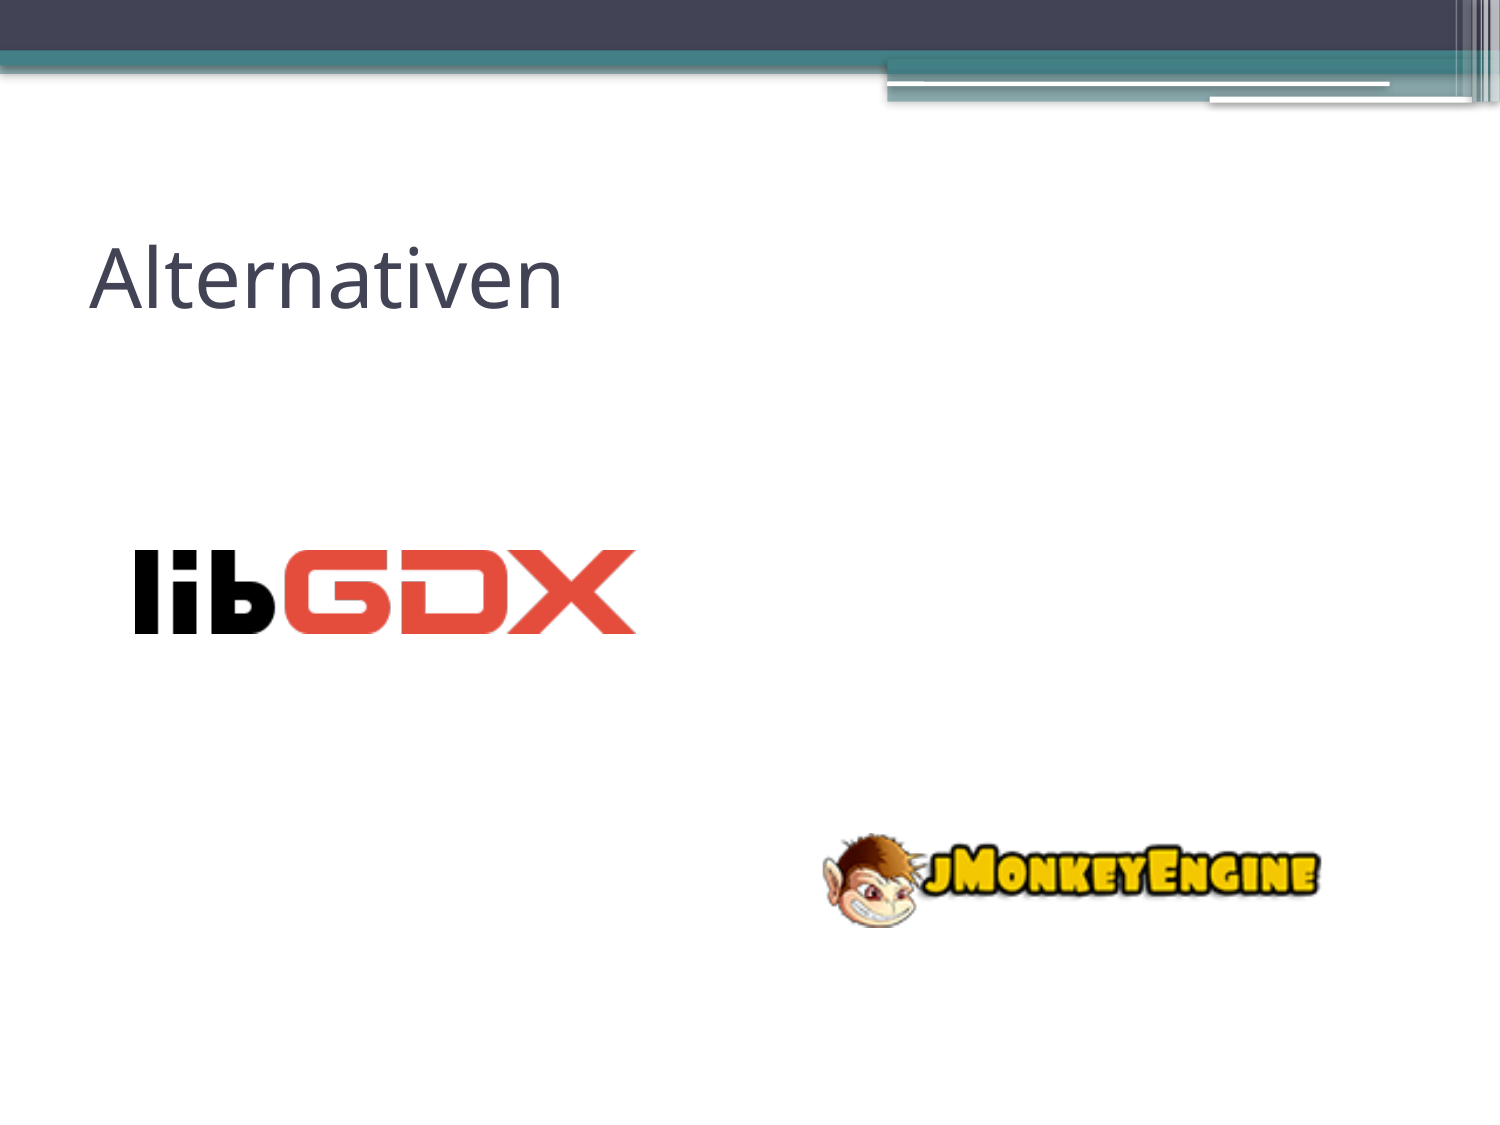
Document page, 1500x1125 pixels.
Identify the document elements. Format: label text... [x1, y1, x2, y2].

title Alternativen [75, 187, 1425, 363]
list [135, 550, 636, 635]
picture [808, 833, 1341, 928]
